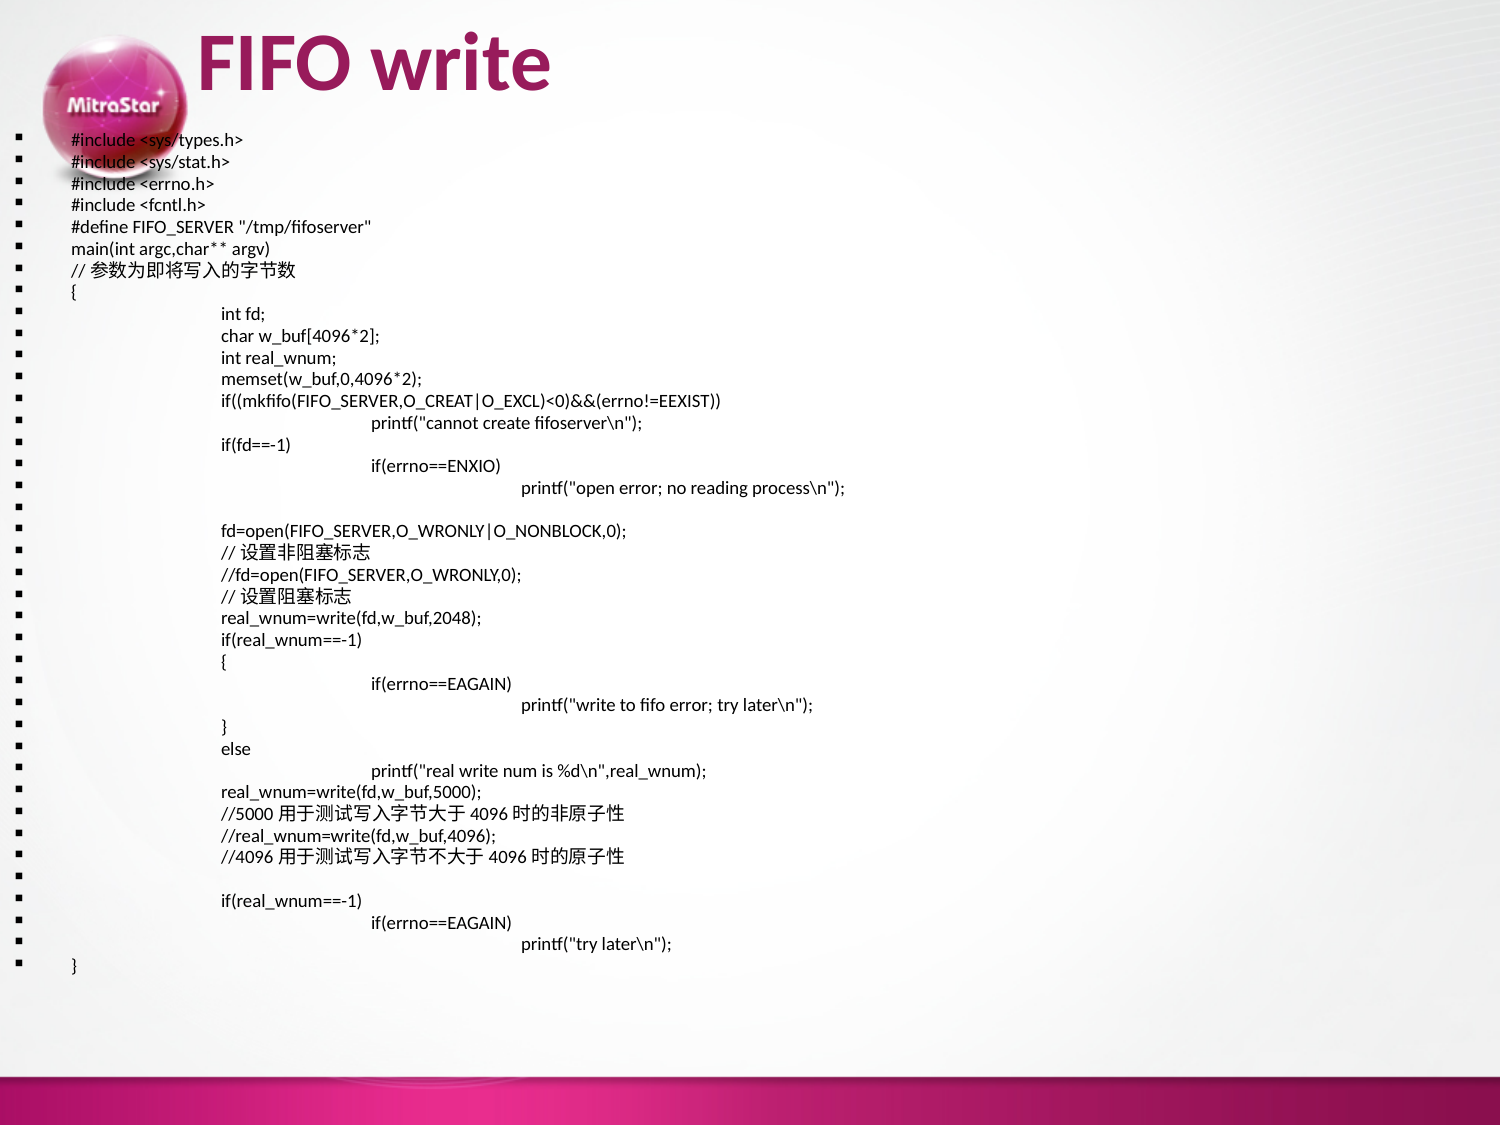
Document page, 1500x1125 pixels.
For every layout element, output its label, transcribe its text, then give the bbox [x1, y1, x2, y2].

picture [0, 0, 183, 125]
list #include <sys/types.h> #include <sys/stat.h> #include <errno.h> #include <fcntl.h> #define FIFO_SERVER "/tmp/fifoserver" main(int argc,char** argv) //参数为即将写入的字节数 { int fd; char w_buf[4096*2]; int real_wnum; memset(w_buf,0,4096*2); if((mkfifo(FIFO_SERVER,O_CREAT|O_EXCL)<0)&&(errno!=EEXIST)) printf("cannot create fifoserver\n"); if(fd==-1) if(errno==ENXIO) printf("open error; no reading process\n"); fd=open(FIFO_SERVER,O_WRONLY|O_NONBLOCK,0); //设置非阻塞标志 //fd=open(FIFO_SERVER,O_WRONLY,0); //设置阻塞标志 real_wnum=write(fd,w_buf,2048); if(real_wnum==-1) { if(errno==EAGAIN) printf("write to fifo error; try later\n"); } else printf("real write num is %d\n",real_wnum); real_wnum=write(fd,w_buf,5000); //5000用于测试写入字节大于4096时的非原子性 //real_wnum=write(fd,w_buf,4096); //4096用于测试写入字节不大于4096时的原子性 if(real_wnum==-1) if(errno==EAGAIN) printf("try later\n"); } [0, 125, 1459, 1025]
title FIFO write [183, 0, 1442, 125]
picture [0, 0, 1500, 1125]
